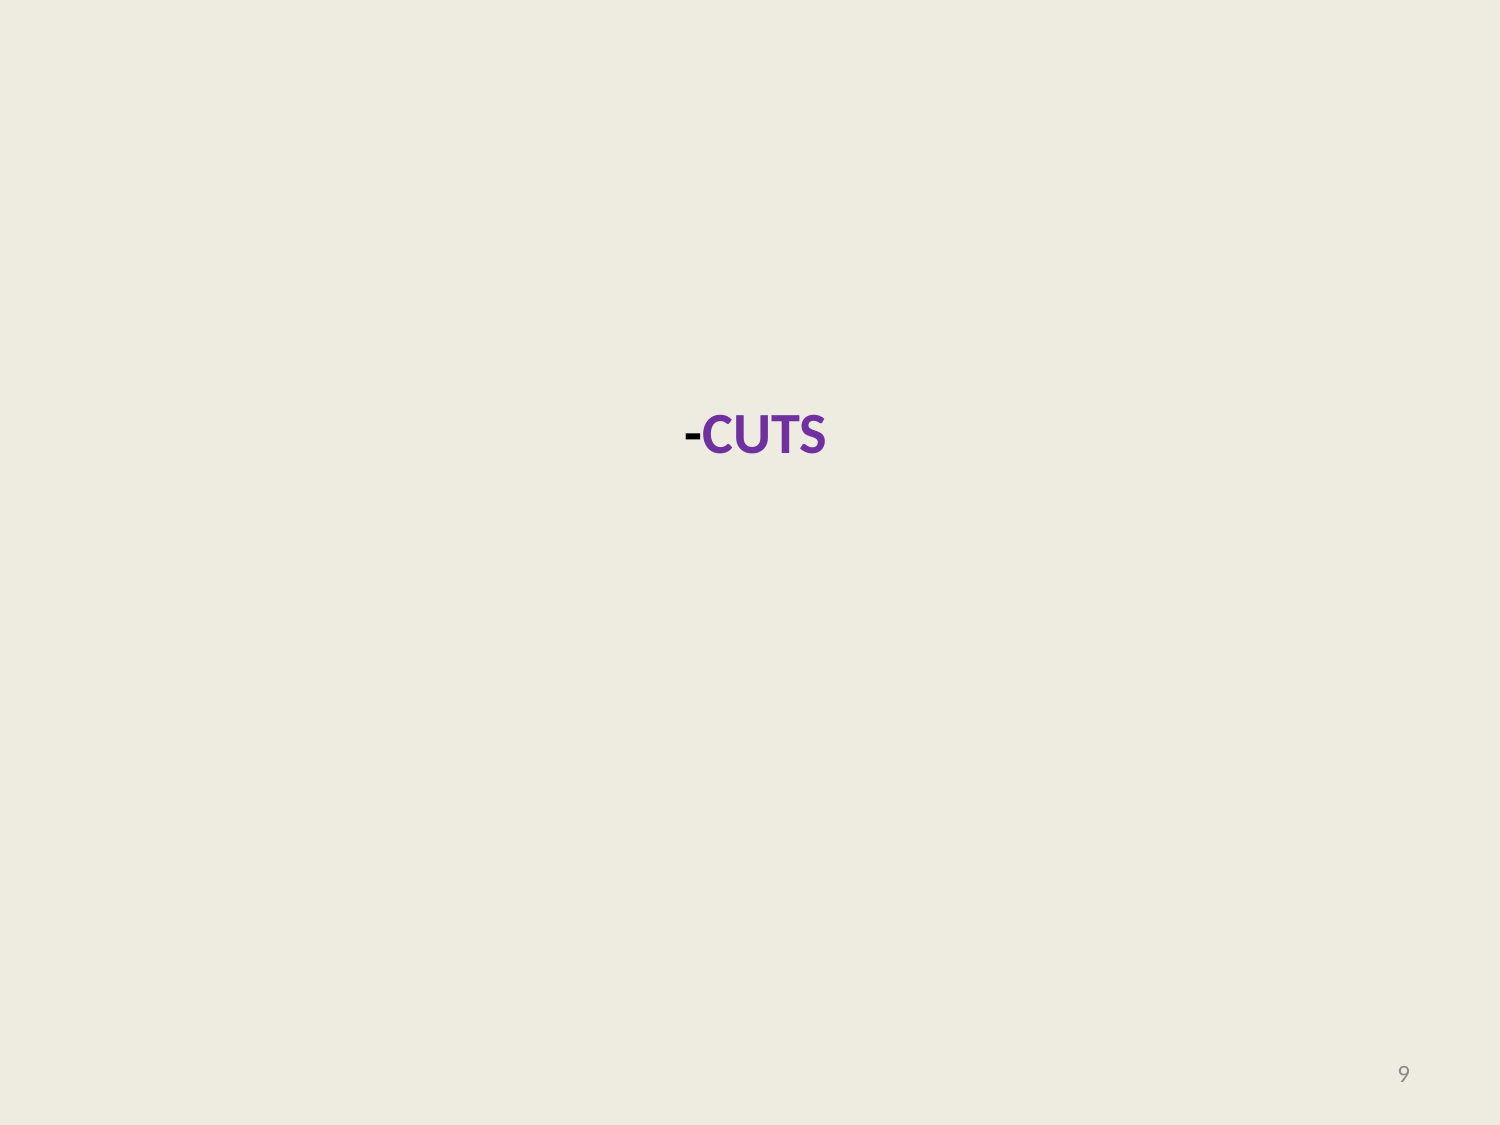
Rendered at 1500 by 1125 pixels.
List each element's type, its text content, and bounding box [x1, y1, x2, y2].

slide_number 9 [1074, 1042, 1425, 1103]
